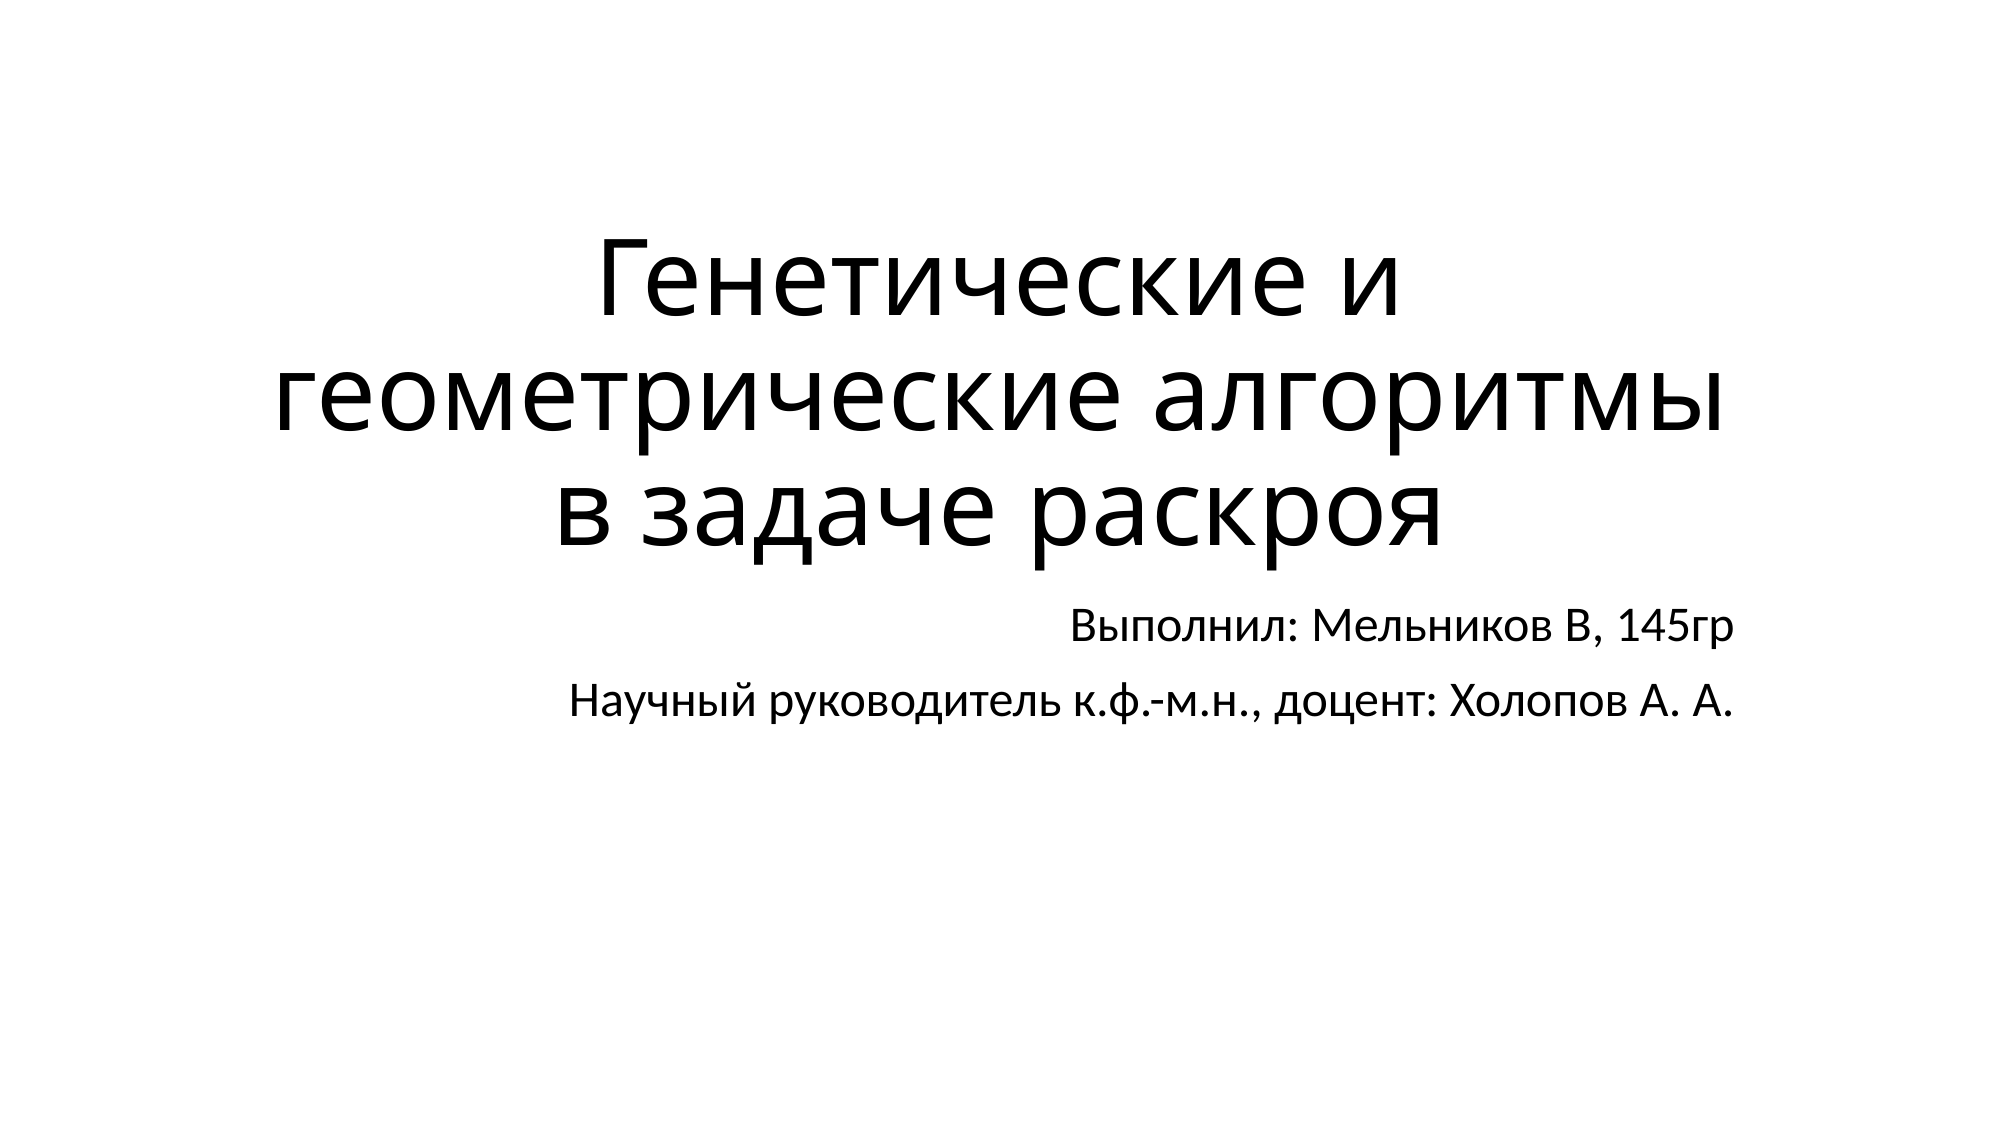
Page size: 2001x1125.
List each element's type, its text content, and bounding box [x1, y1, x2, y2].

subtitle Выполнил: Мельников В, 145гр Научный руководитель к.ф.-м.н., доцент: Холопов А. А. [249, 590, 1750, 863]
title Генетические и геометрические алгоритмы в задаче раскроя [249, 184, 1750, 576]
